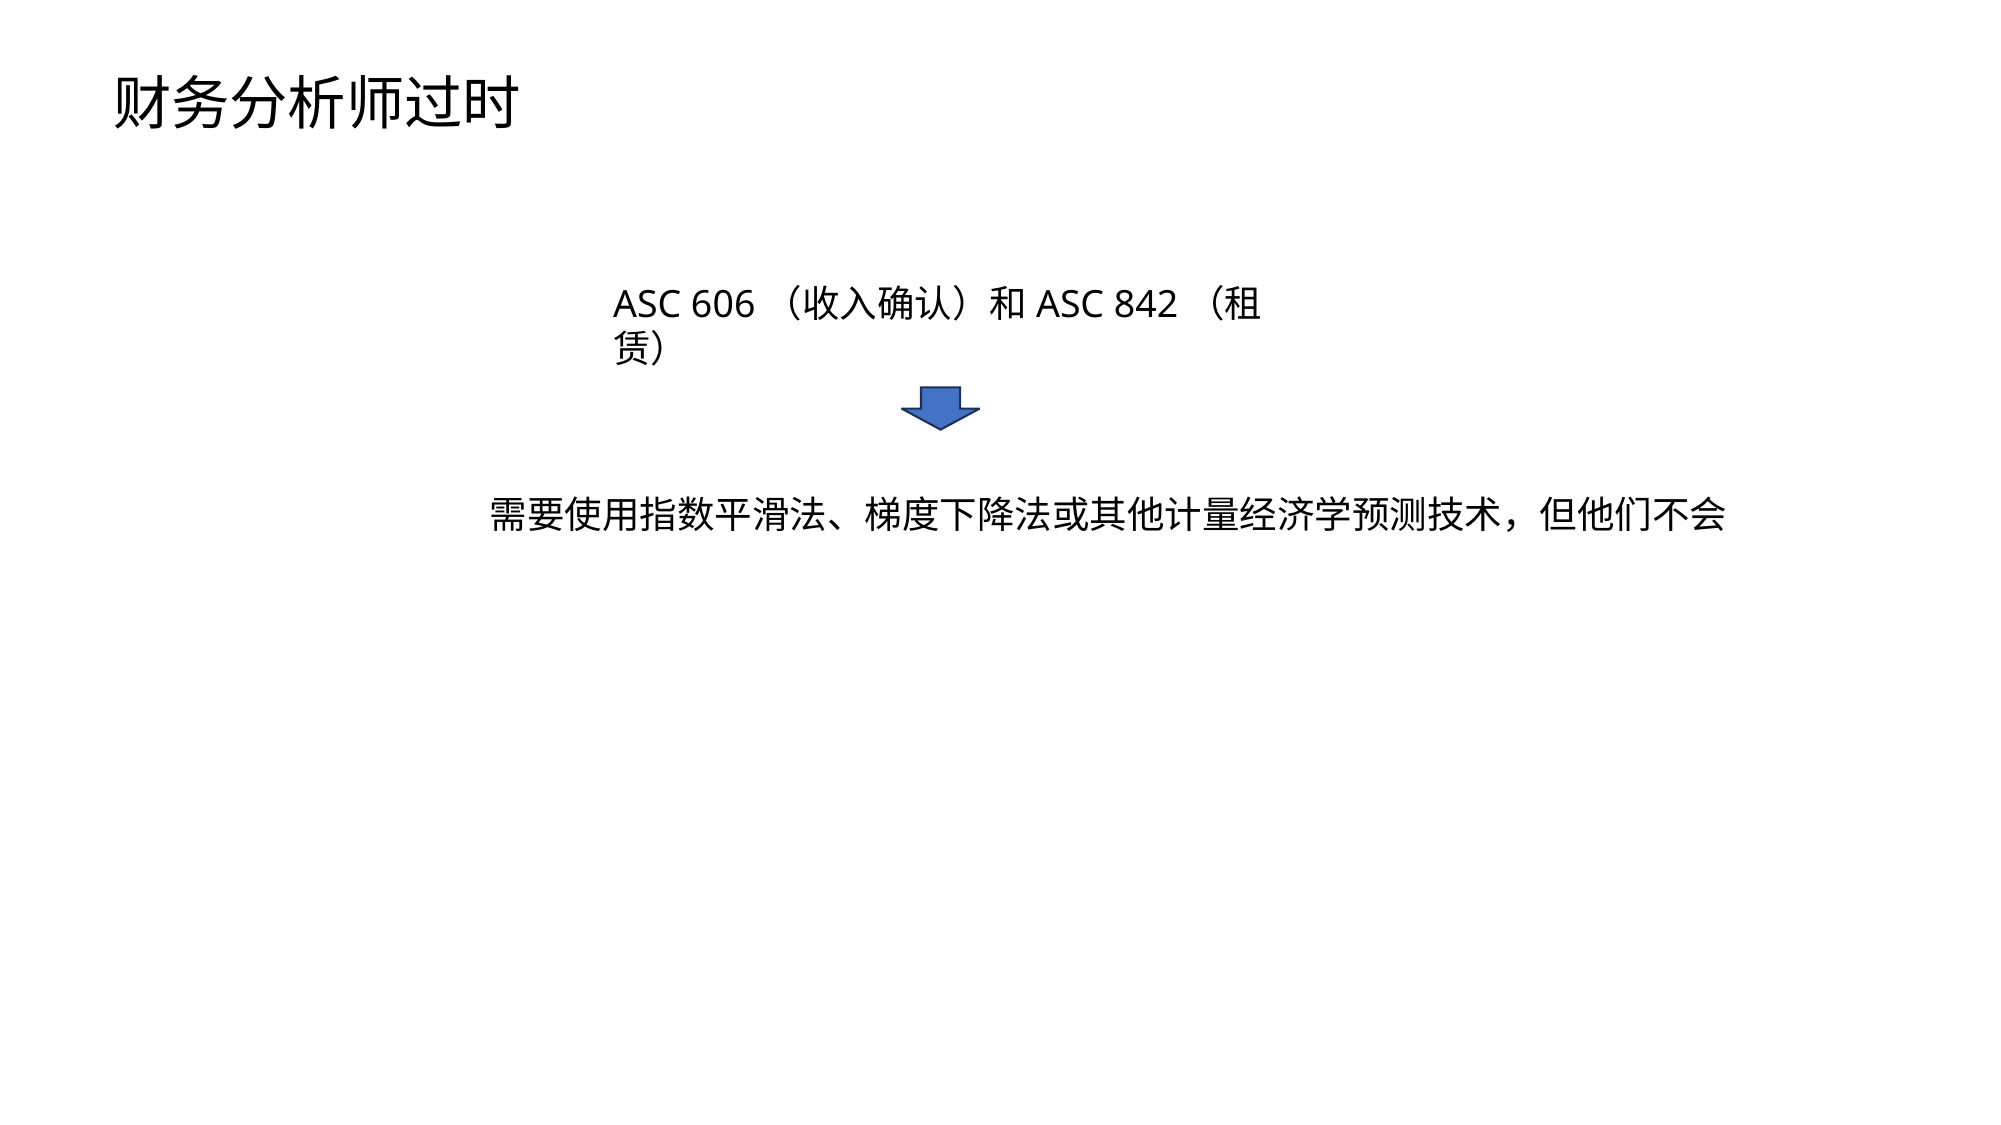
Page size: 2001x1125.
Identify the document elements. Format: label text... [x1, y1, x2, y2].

text_box 需要使用指数平滑法、梯度下降法或其他计量经济学预测技术，但他们不会 [474, 483, 1758, 544]
text_box [901, 386, 981, 431]
text_box ASC 606（收入确认）和ASC 842（租赁） [598, 272, 1307, 378]
text_box 财务分析师过时 [98, 58, 1099, 144]
